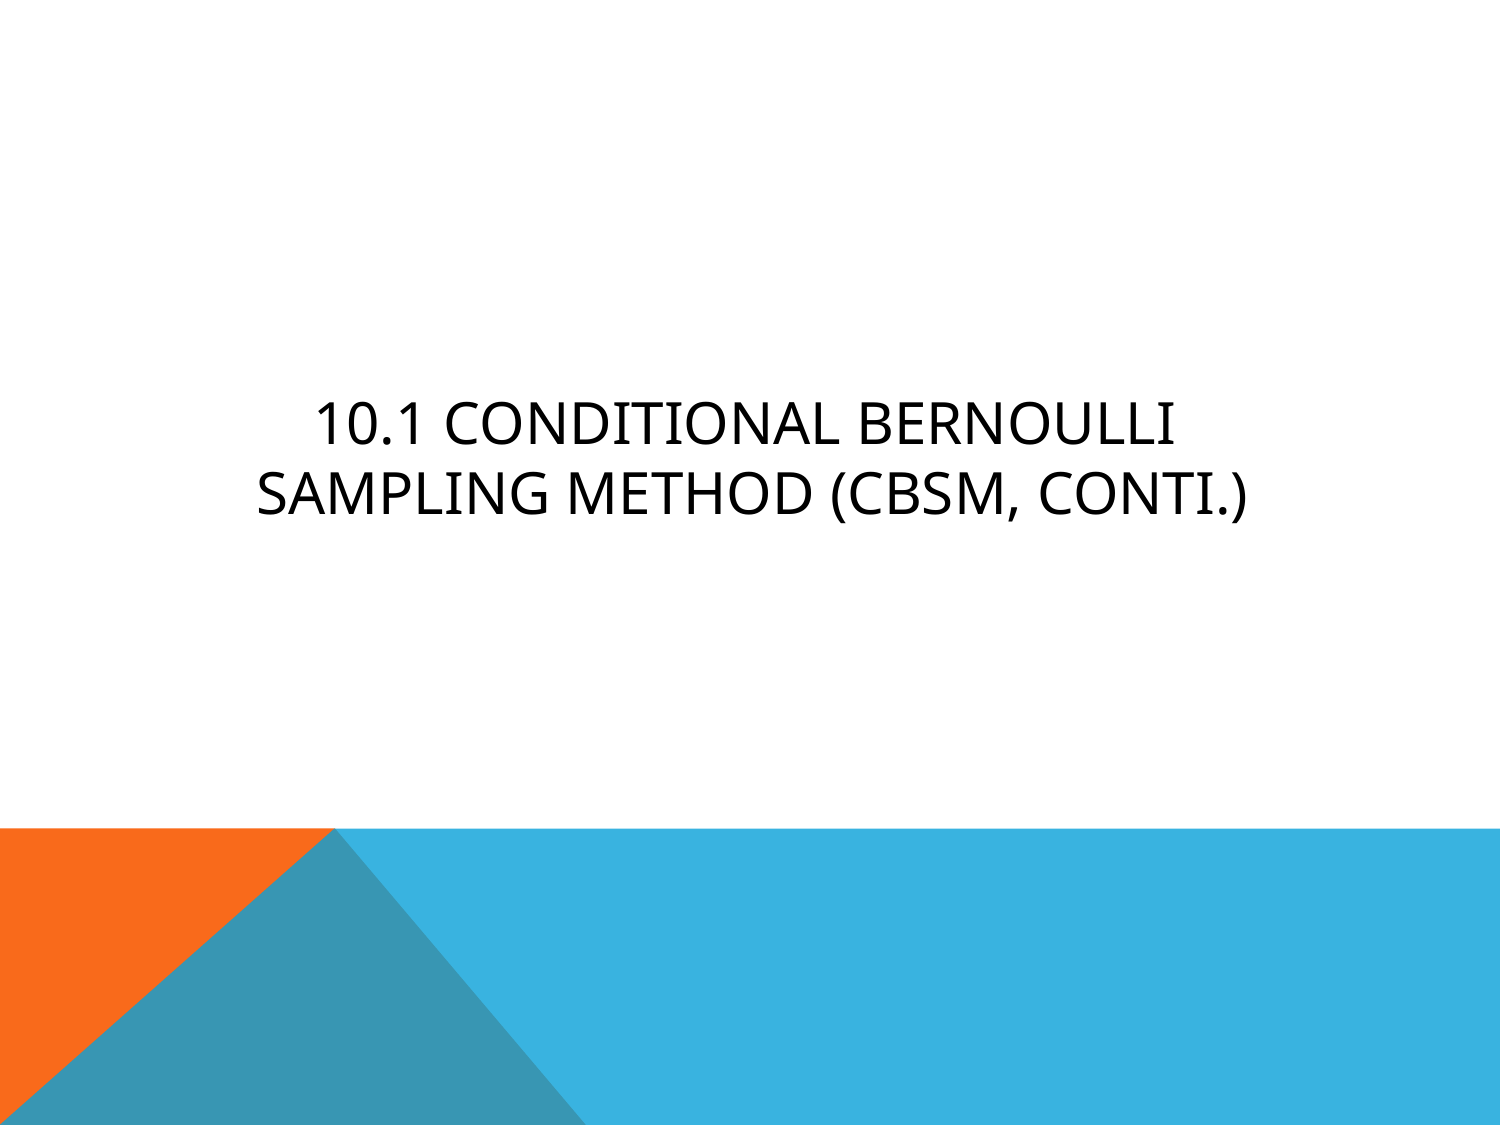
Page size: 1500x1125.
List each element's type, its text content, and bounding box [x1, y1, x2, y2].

title 10.1 Conditional Bernoulli sAmpling Method (CBSM, conti.) [135, 160, 1370, 752]
